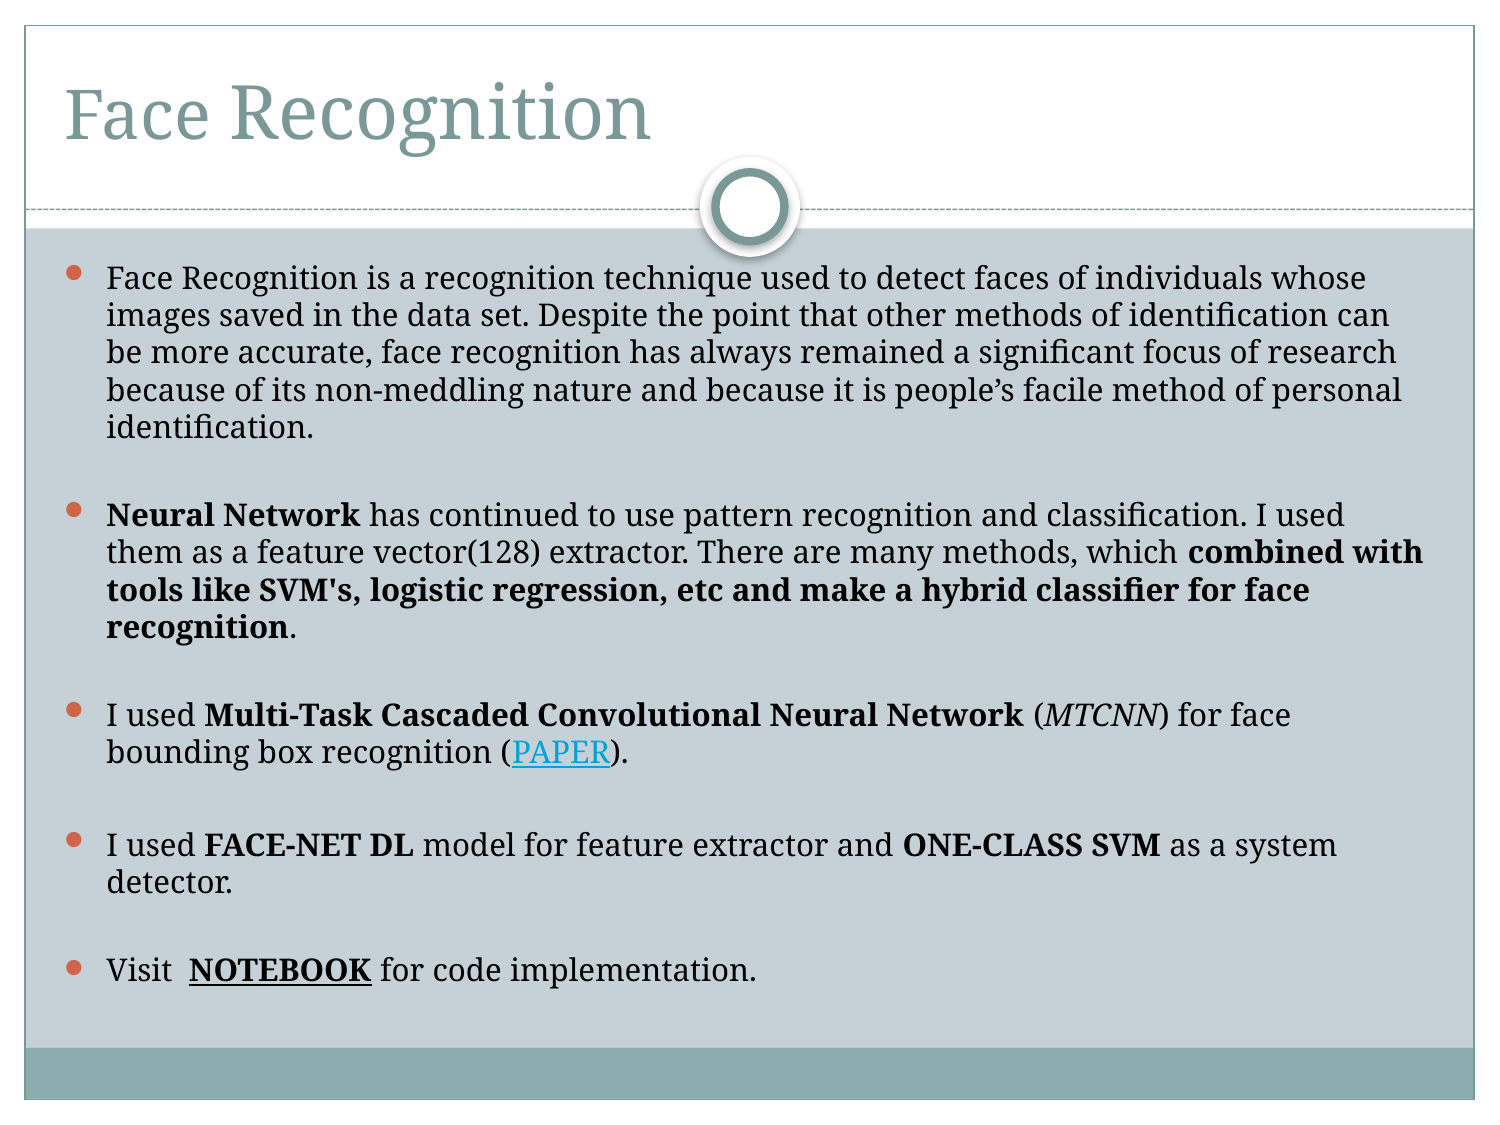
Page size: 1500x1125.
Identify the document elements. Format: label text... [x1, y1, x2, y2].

title Face Recognition [49, 37, 1450, 162]
list Face Recognition is a recognition technique used to detect faces of individuals whose images saved in the data set. Despite the point that other methods of identification can be more accurate, face recognition has always remained a significant focus of research because of its non-meddling nature and because it is people’s facile method of personal identification. Neural Network has continued to use pattern recognition and classification. I used them as a feature vector(128) extractor. There are many methods, which combined with tools like SVM's, logistic regression, etc and make a hybrid classifier for face recognition. I used Multi-Task Cascaded Convolutional Neural Network (MTCNN) for face bounding box recognition (PAPER). I used FACE-NET DL model for feature extractor and ONE-CLASS SVM as a system detector. Visit NOTEBOOK for code implementation. [49, 250, 1445, 1001]
